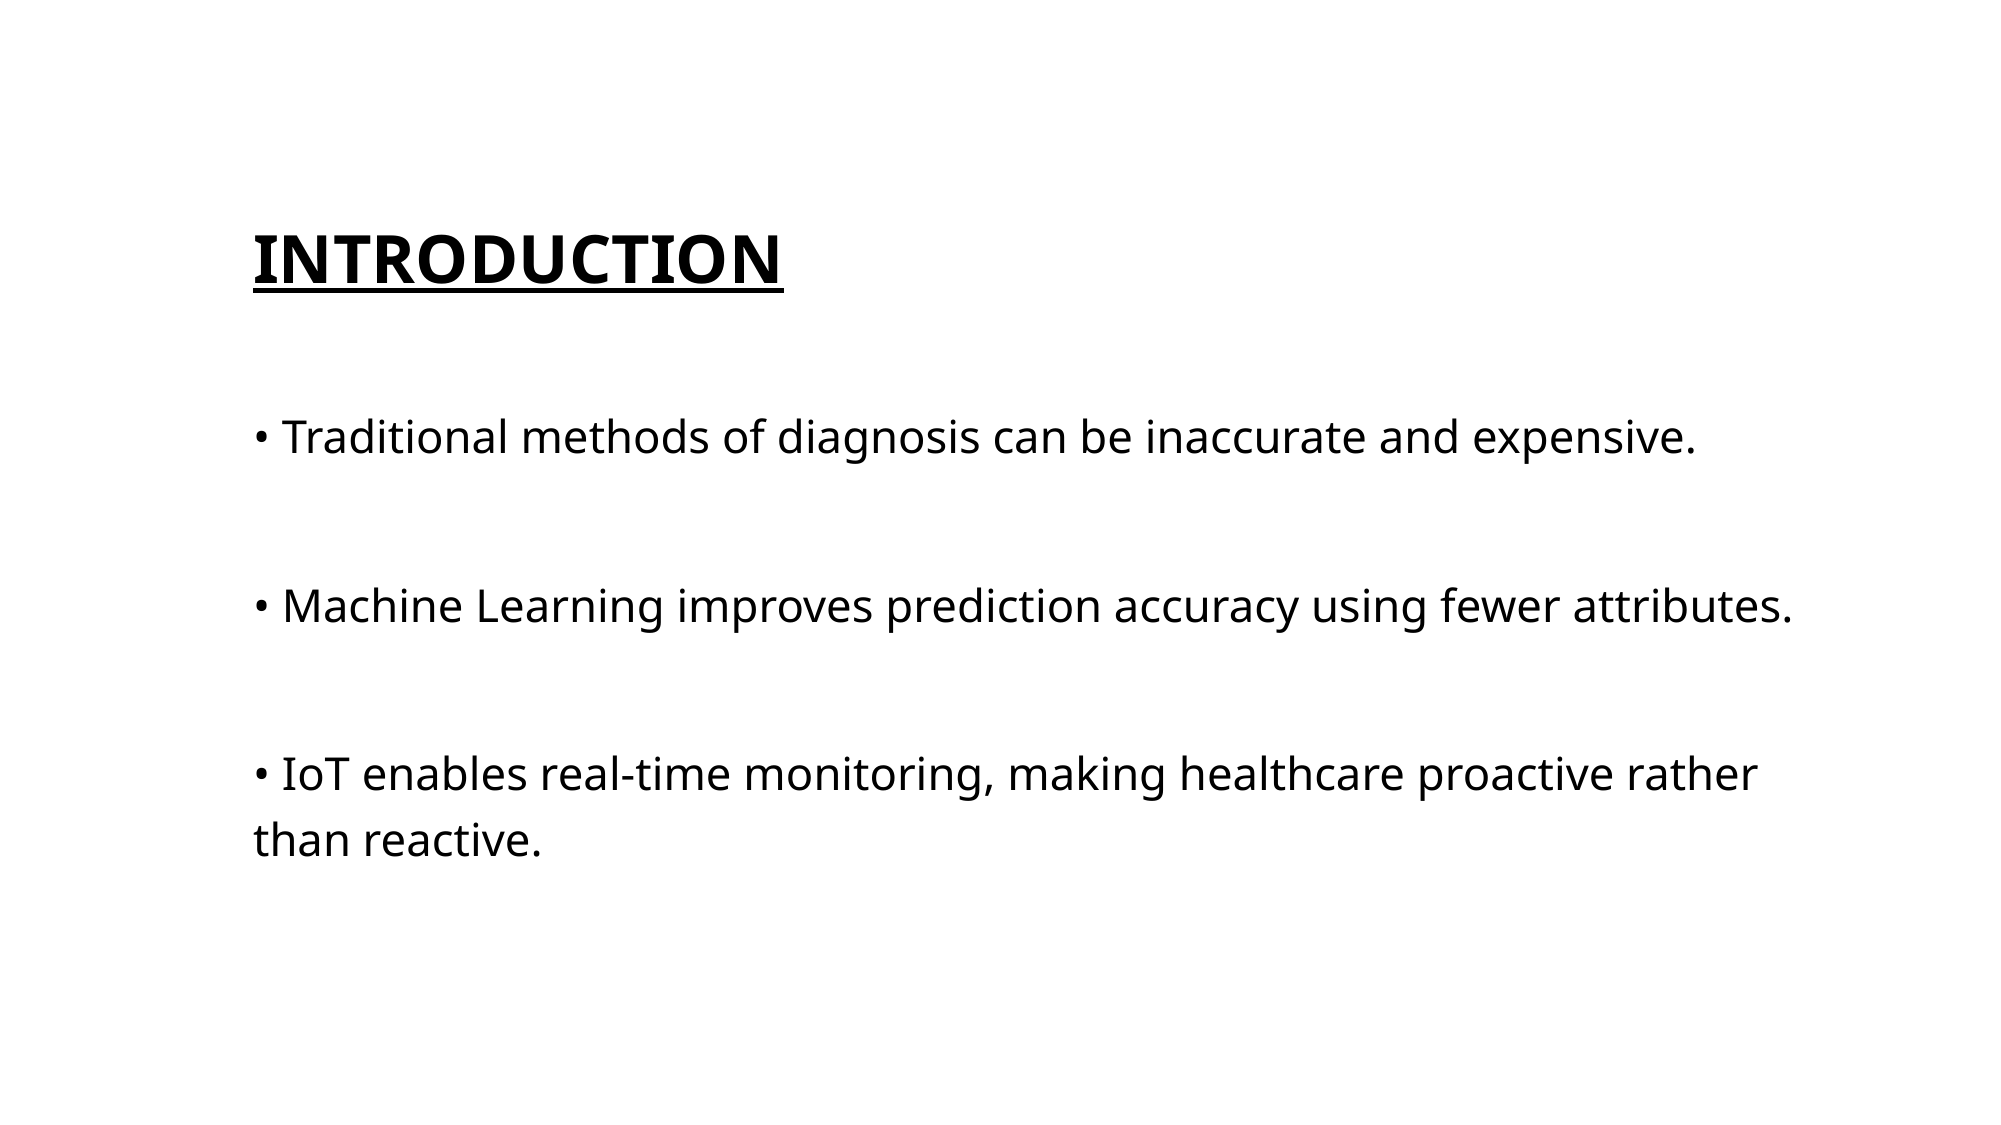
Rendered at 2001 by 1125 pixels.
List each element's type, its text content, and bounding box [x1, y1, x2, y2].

title Introduction [238, 218, 1814, 389]
list • Traditional methods of diagnosis can be inaccurate and expensive. • Machine Learning improves prediction accuracy using fewer attributes. • IoT enables real-time monitoring, making healthcare proactive rather than reactive. [238, 389, 1814, 956]
